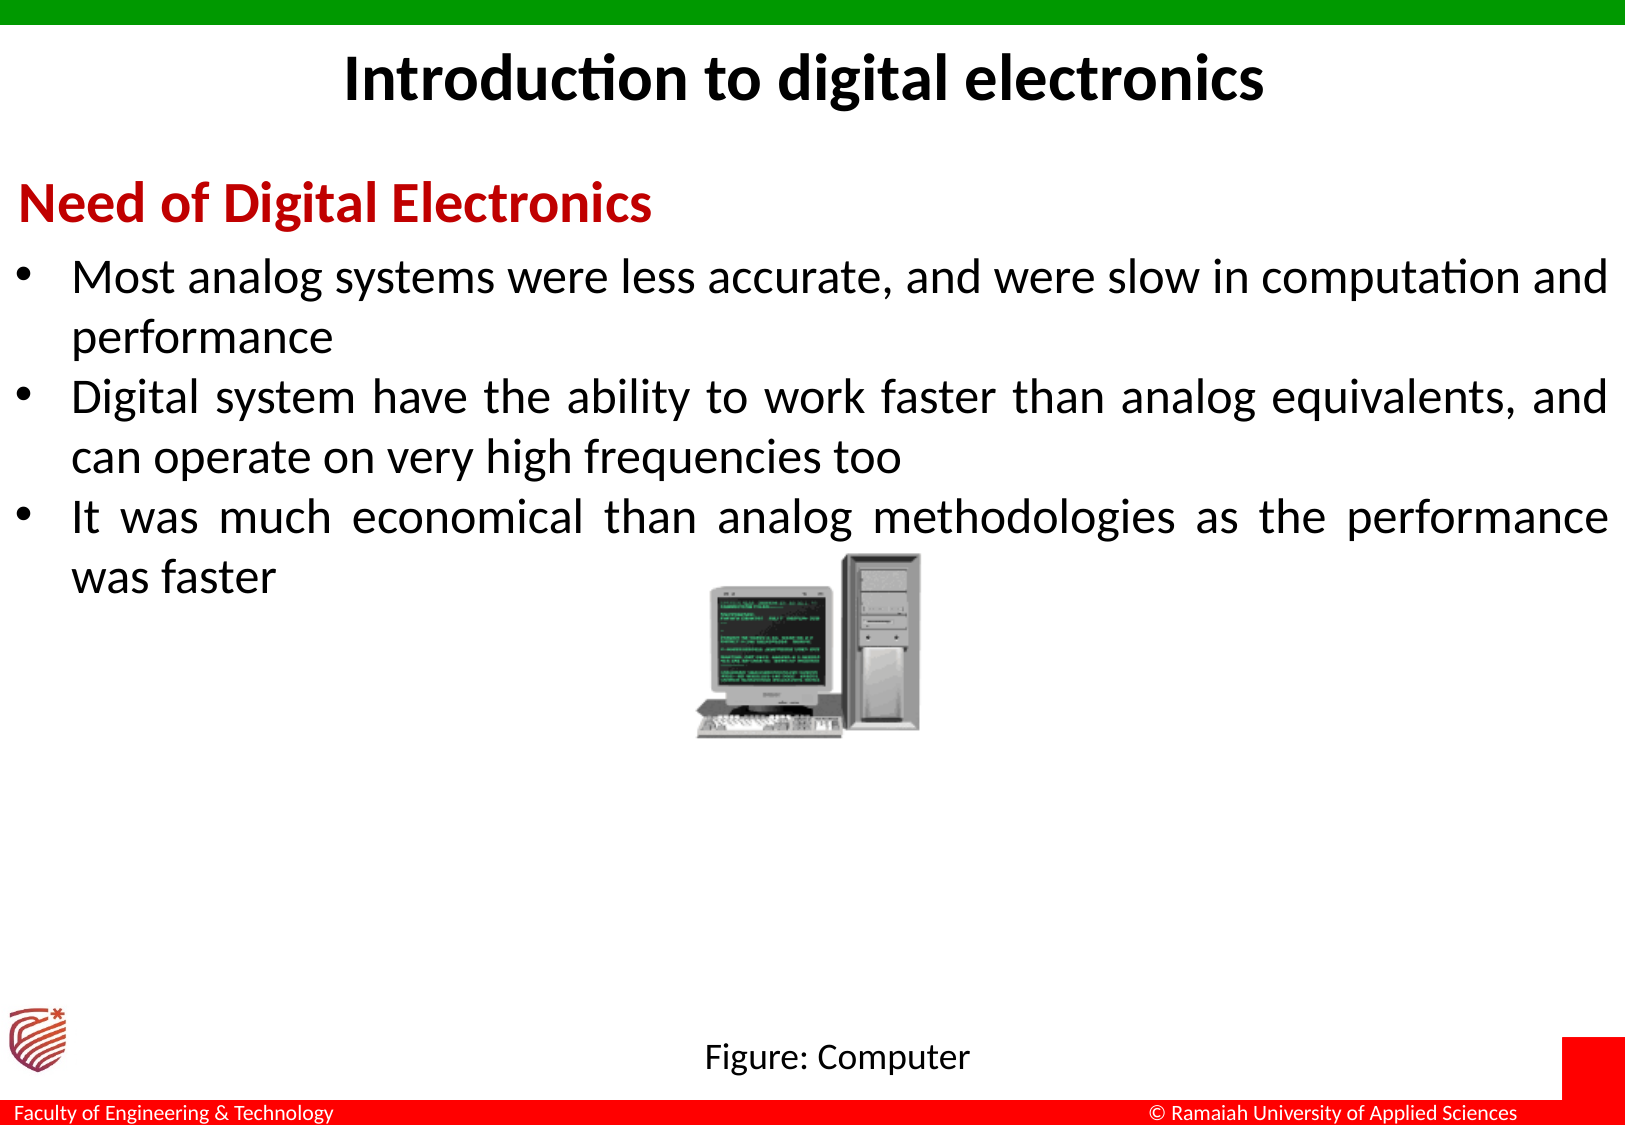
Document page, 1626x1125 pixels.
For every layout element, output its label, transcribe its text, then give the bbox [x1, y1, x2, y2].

text_box Figure: Computer [690, 1024, 987, 1085]
picture [1, 993, 77, 1077]
title Introduction to digital electronics [81, 26, 1544, 214]
text_box Most analog systems were less accurate, and were slow in computation and performance Digital system have the ability to work faster than analog equivalents, and can operate on very high frequencies too It was much economical than analog methodologies as the performance was faster [0, 235, 1625, 611]
text_box Need of Digital Electronics [4, 156, 682, 235]
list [684, 516, 941, 752]
